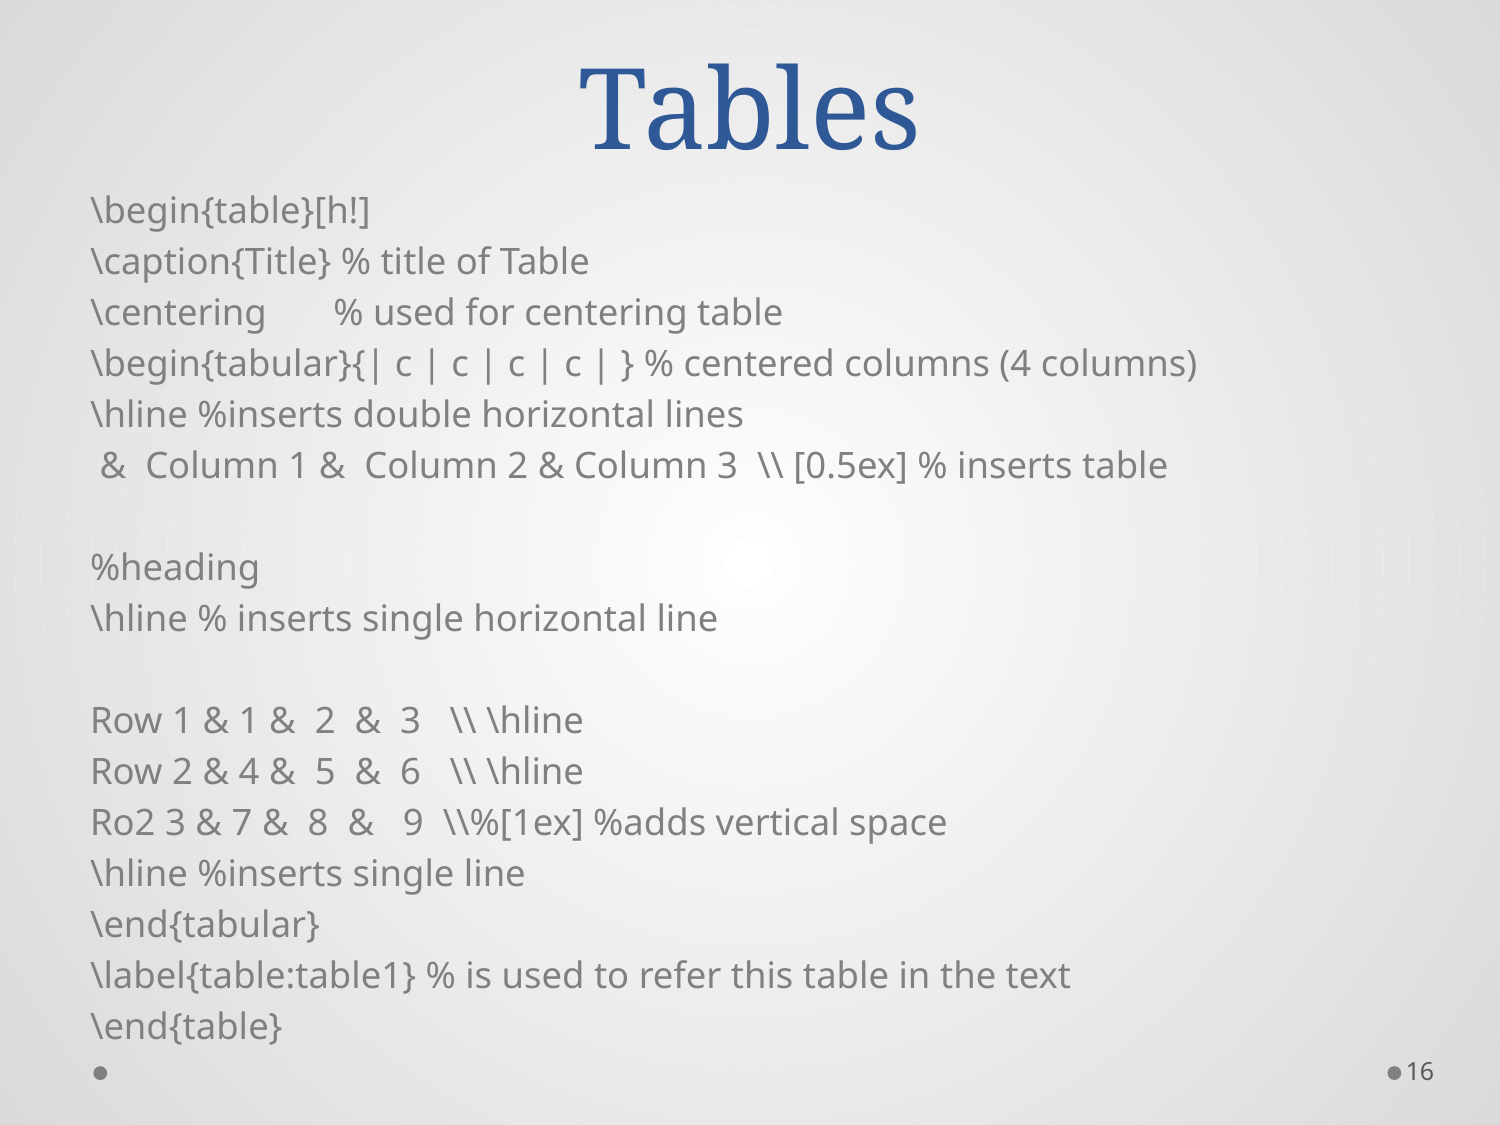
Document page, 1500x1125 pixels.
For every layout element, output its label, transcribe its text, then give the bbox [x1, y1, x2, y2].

slide_number 15 [1401, 1042, 1494, 1103]
list \begin{table}[h!] \caption{Title} % title of Table \centering % used for centering table \begin{tabular}{| c | c | c | c | } % centered columns (4 columns) \hline %inserts double horizontal lines & Column 1 & Column 2 & Column 3 \\ [0.5ex] % inserts table %heading \hline % inserts single horizontal line Row 1 & 1 & 2 & 3 \\ \hline Row 2 & 4 & 5 & 6 \\ \hline Ro2 3 & 7 & 8 & 9 \\%[1ex] %adds vertical space \hline %inserts single line \end{tabular} \label{table:table1} % is used to refer this table in the text \end{table} [75, 180, 1425, 1062]
title Tables [75, 13, 1425, 180]
